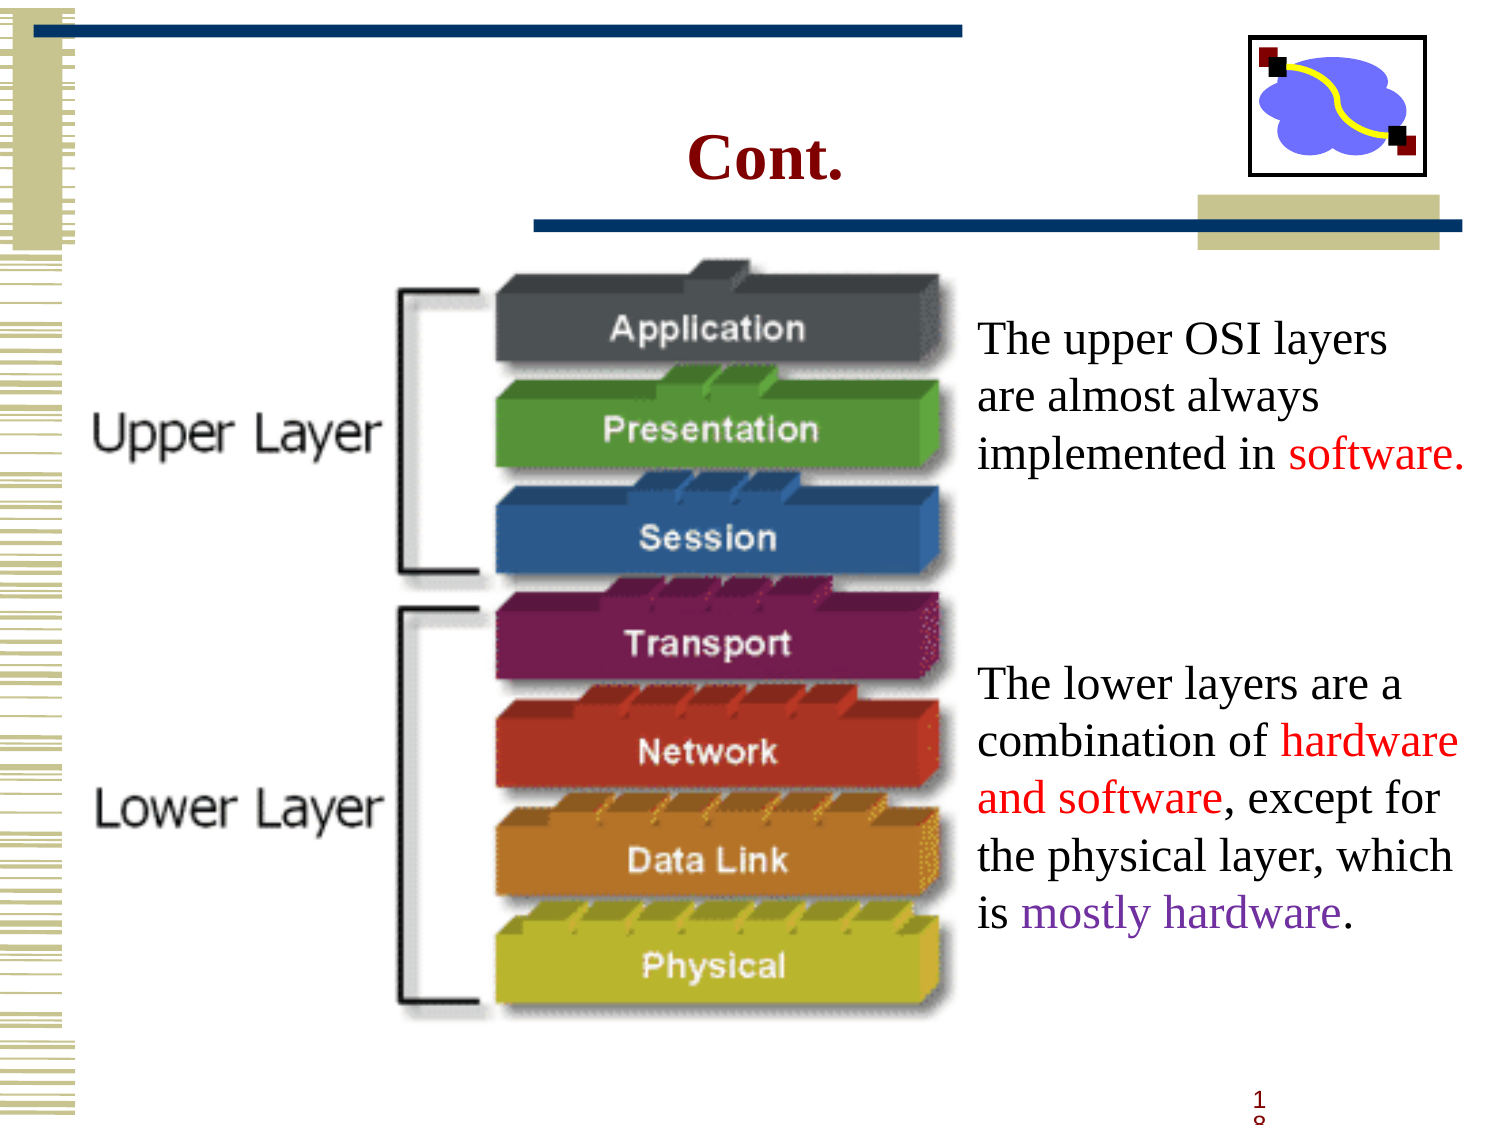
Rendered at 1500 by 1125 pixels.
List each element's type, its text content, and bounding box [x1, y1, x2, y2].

title Cont. [75, 0, 1463, 250]
text_box The upper OSI layers are almost always implemented in software. The lower layers are a combination of hardware and software, except for the physical layer, which is mostly hardware. [979, 298, 1500, 946]
picture [62, 245, 976, 1034]
text_box 18 [1237, 1075, 1285, 1121]
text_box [1249, 37, 1426, 176]
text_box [0, 10, 76, 1113]
